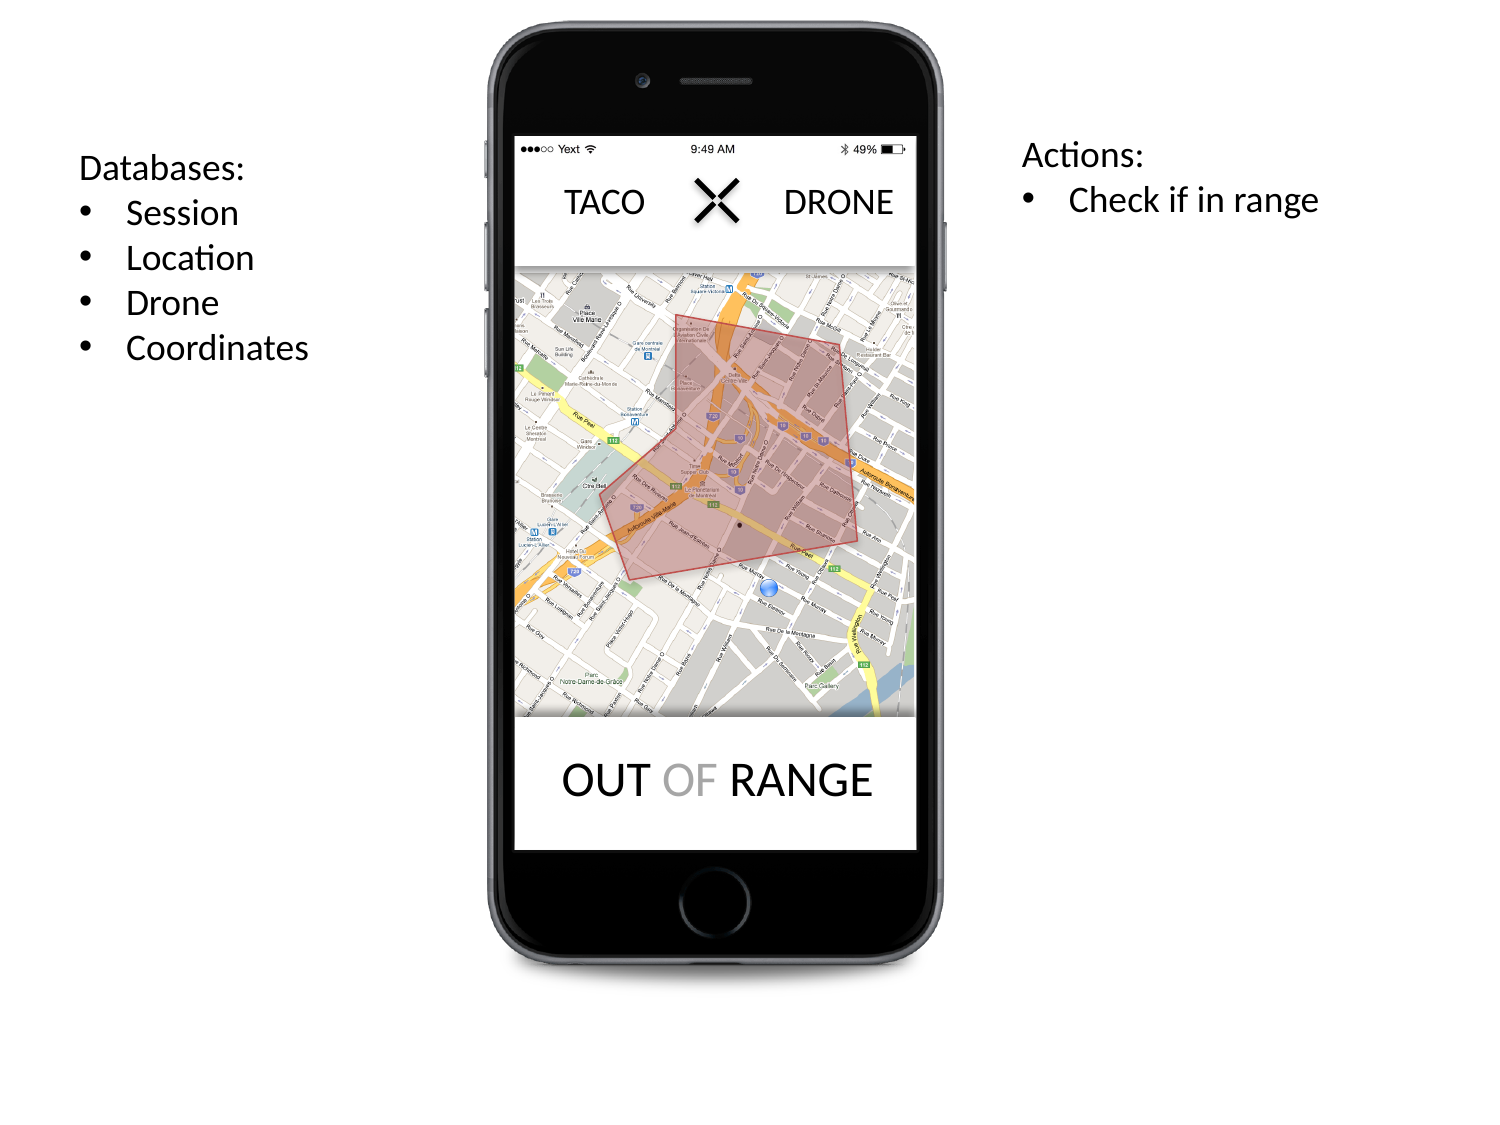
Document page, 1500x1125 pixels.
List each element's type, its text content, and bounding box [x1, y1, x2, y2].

text_box Actions: Check if in range [1007, 122, 1422, 228]
text_box Databases: Session Location Drone Coordinates [64, 135, 418, 375]
picture [484, 20, 947, 999]
